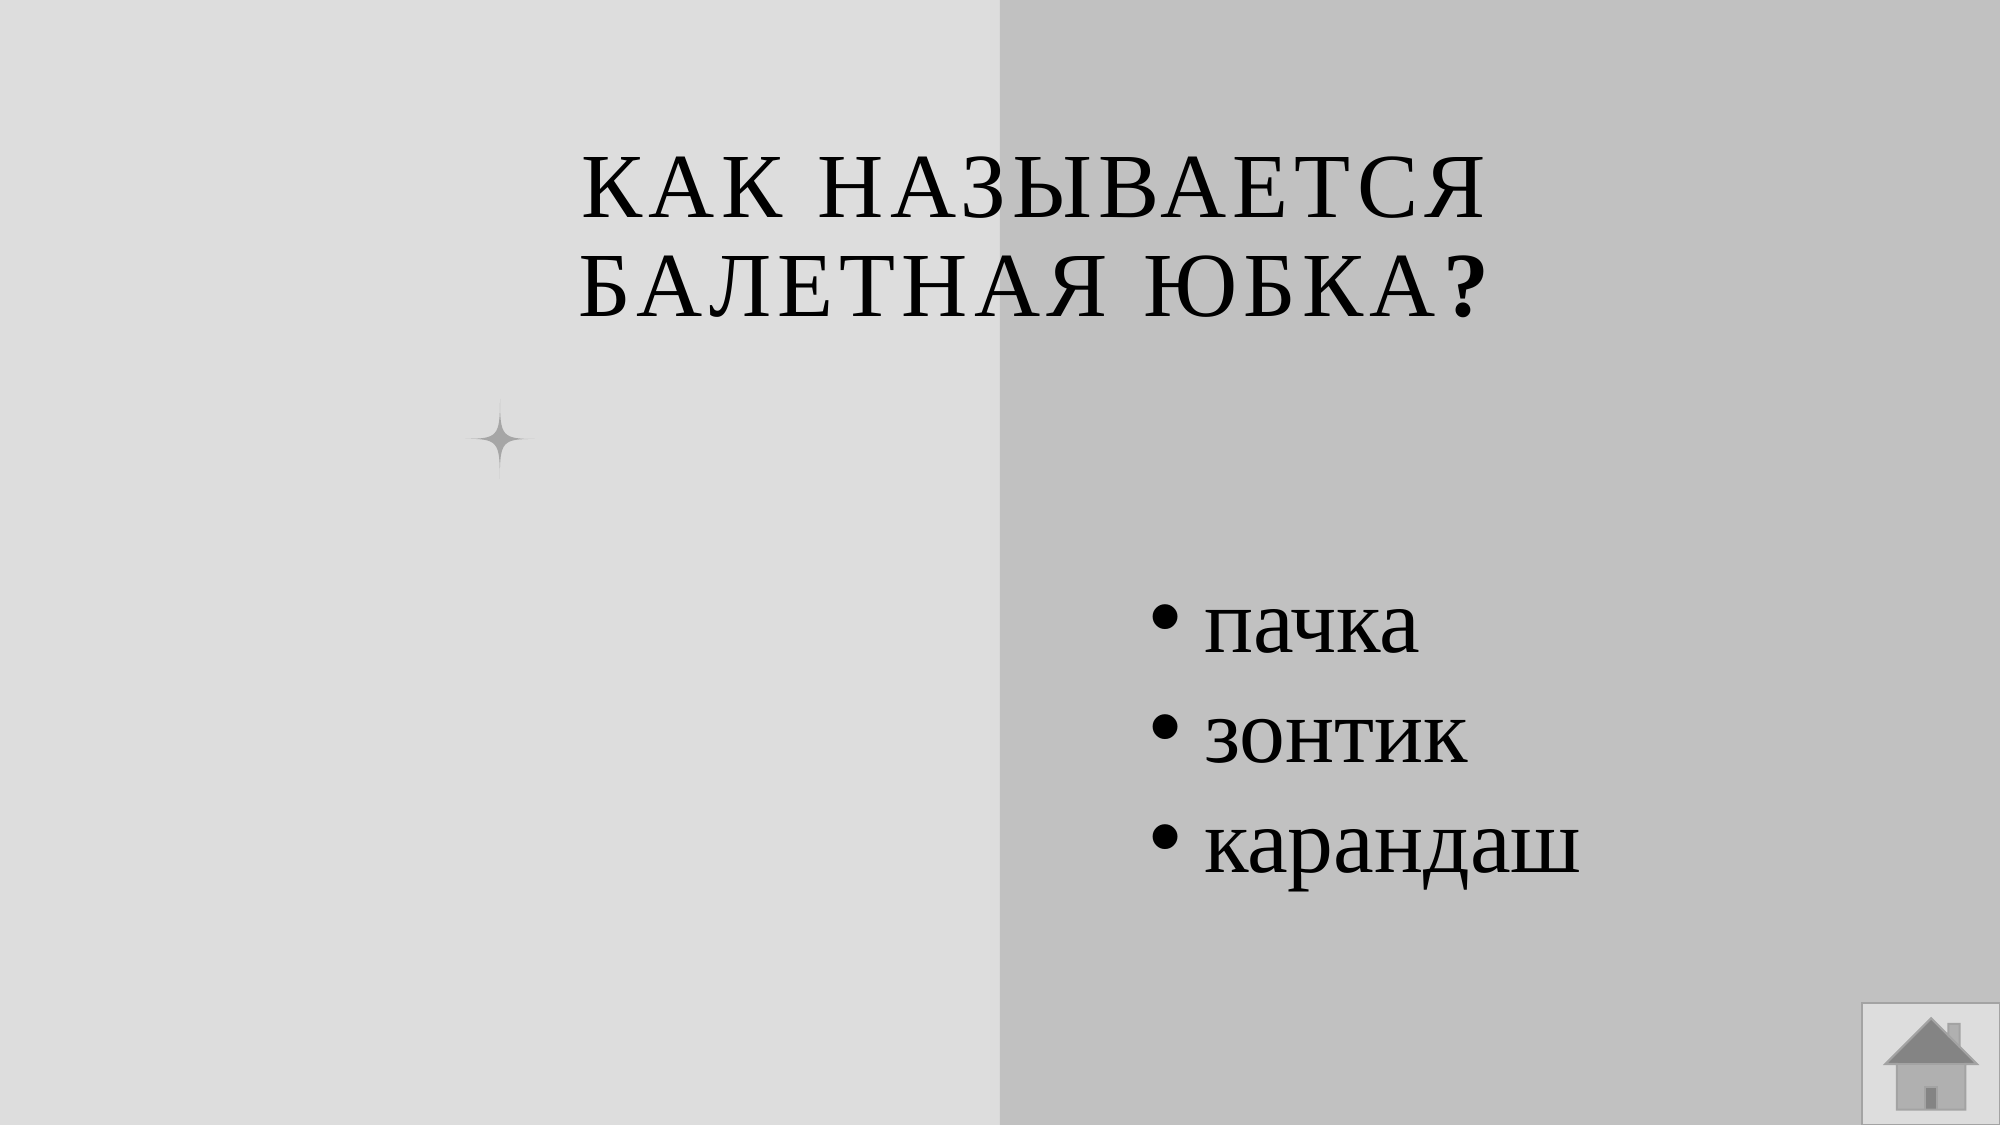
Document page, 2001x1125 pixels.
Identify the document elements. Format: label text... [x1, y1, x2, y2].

text_box [1861, 1002, 2000, 1125]
text_box пачка зонтик карандаш [1134, 553, 1622, 1008]
title Как называется балетная юбка? [396, 0, 1679, 713]
